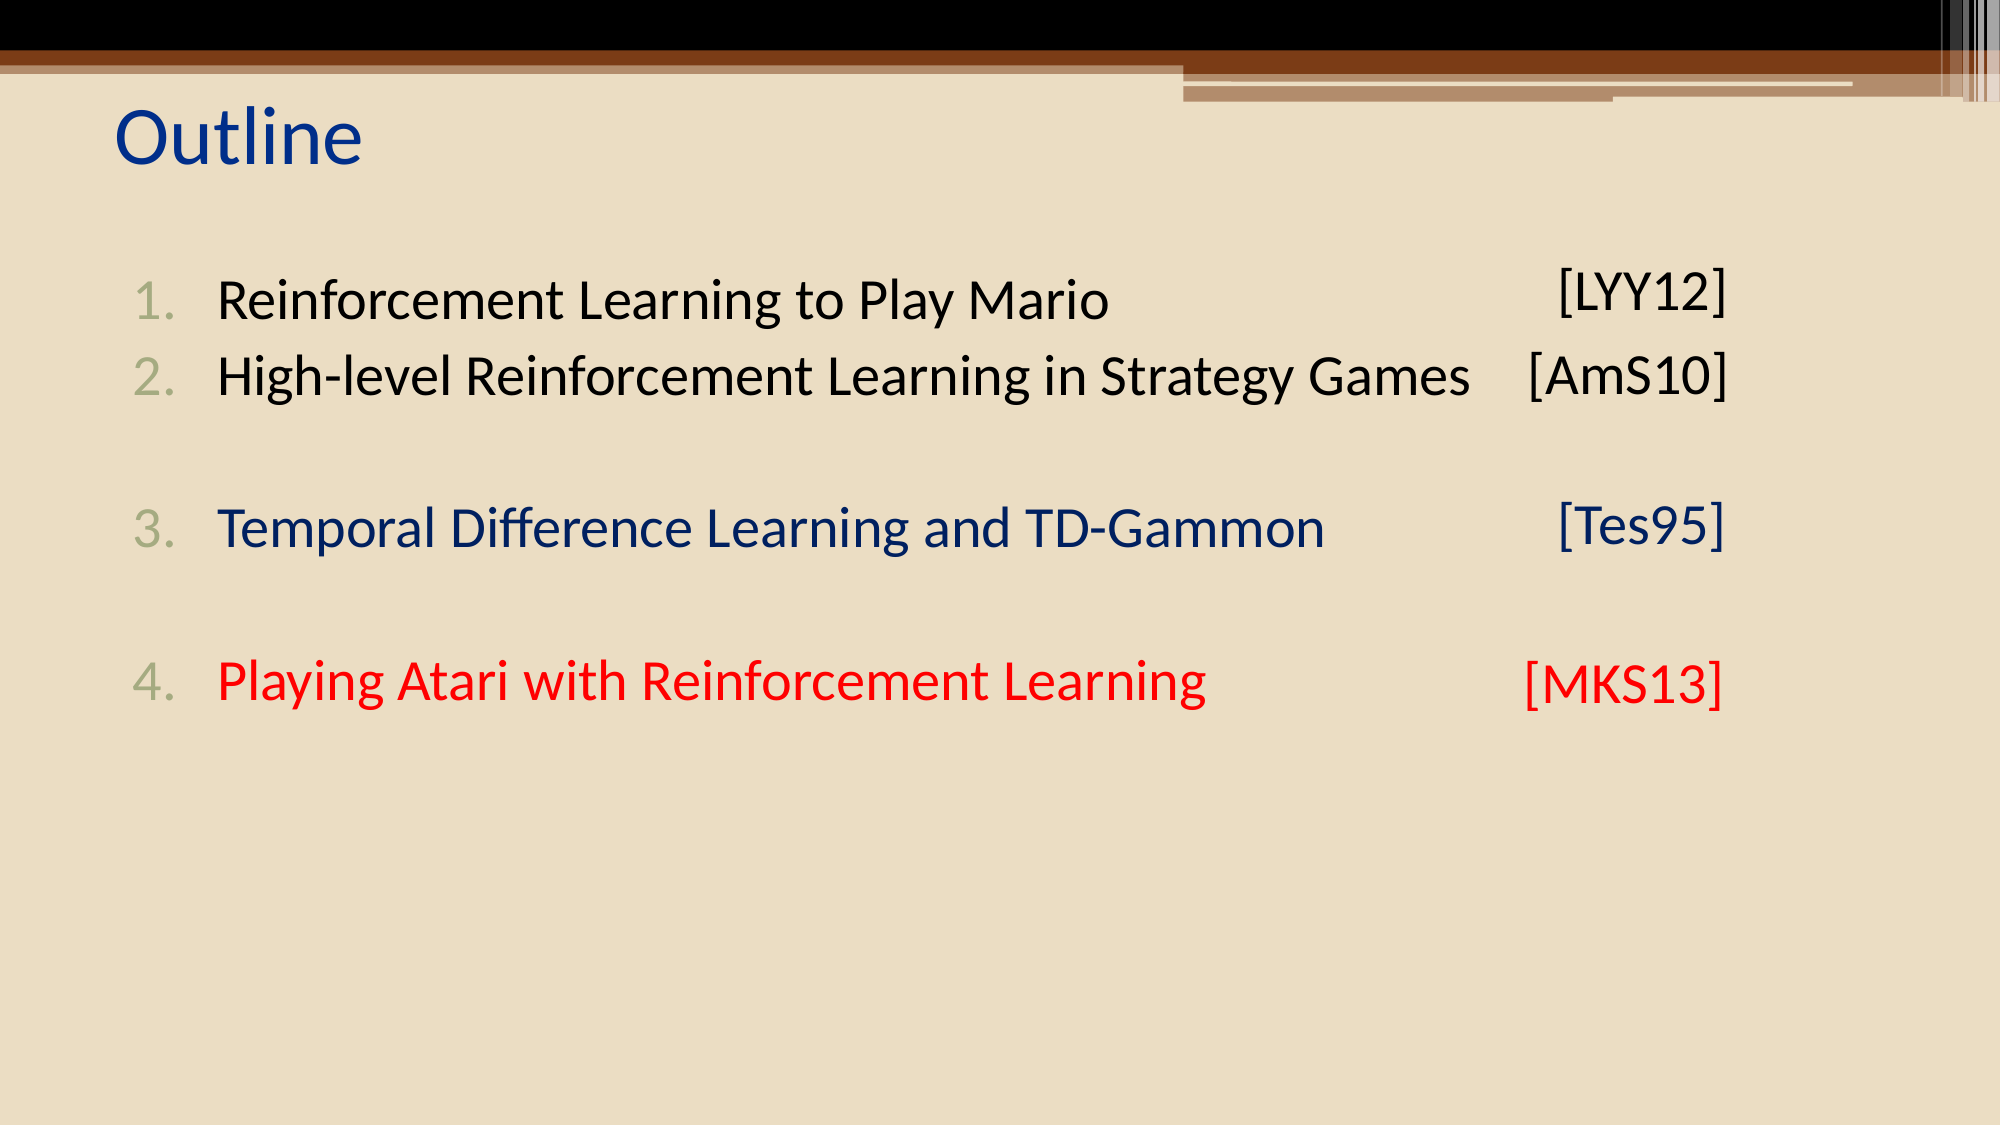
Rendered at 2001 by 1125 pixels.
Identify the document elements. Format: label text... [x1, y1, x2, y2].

text_box [AmS10] [1512, 328, 1746, 414]
list Reinforcement Learning to Play Mario High-level Reinforcement Learning in Strategy Games Temporal Difference Learning and TD-Gammon Playing Atari with Reinforcement Learning [99, 253, 1682, 762]
title Outline [99, 43, 1900, 219]
text_box [Tes95] [1542, 478, 1746, 564]
text_box [LYY12] [1542, 244, 1746, 328]
text_box [MKS13] [1491, 637, 1746, 723]
